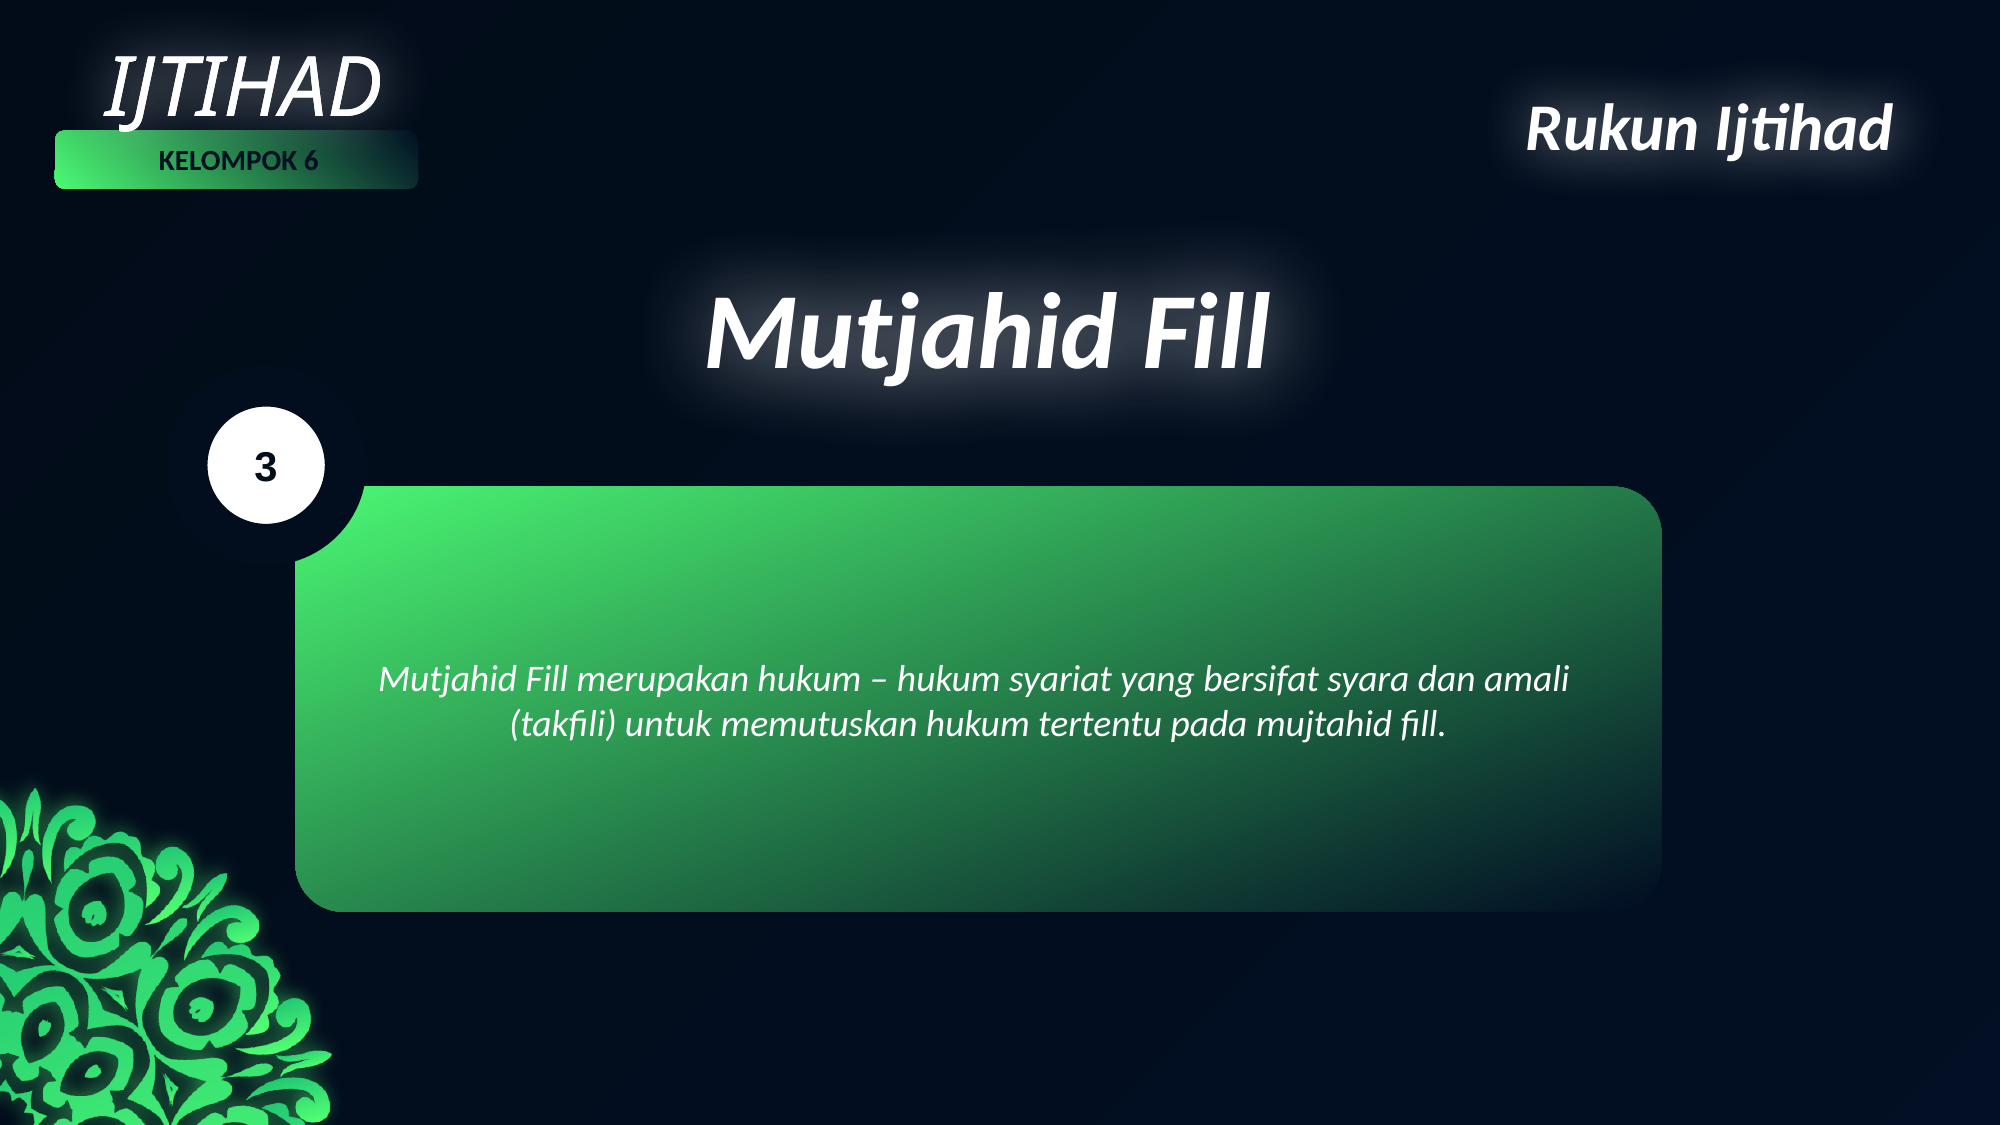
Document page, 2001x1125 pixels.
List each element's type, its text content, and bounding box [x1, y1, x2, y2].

title IJTIHAD [0, 2, 535, 143]
text_box 3 [186, 385, 346, 545]
text_box Syarat menjadi Mutjahid [57, 153, 421, 162]
text_box Rukun Ijtihad [1420, 76, 2000, 172]
text_box Syarat menjadi Mutjahid [57, 144, 421, 152]
subtitle KELOMPOK 6 [57, 180, 421, 192]
text_box Mutjahid Fill merupakan hukum – hukum syariat yang bersifat syara dan amali (takfili) untuk memutuskan hukum tertentu pada mujtahid fill. [295, 486, 1662, 912]
picture [0, 721, 351, 1125]
text_box Mutjahid Fill [587, 252, 1413, 398]
text_box [57, 164, 421, 176]
